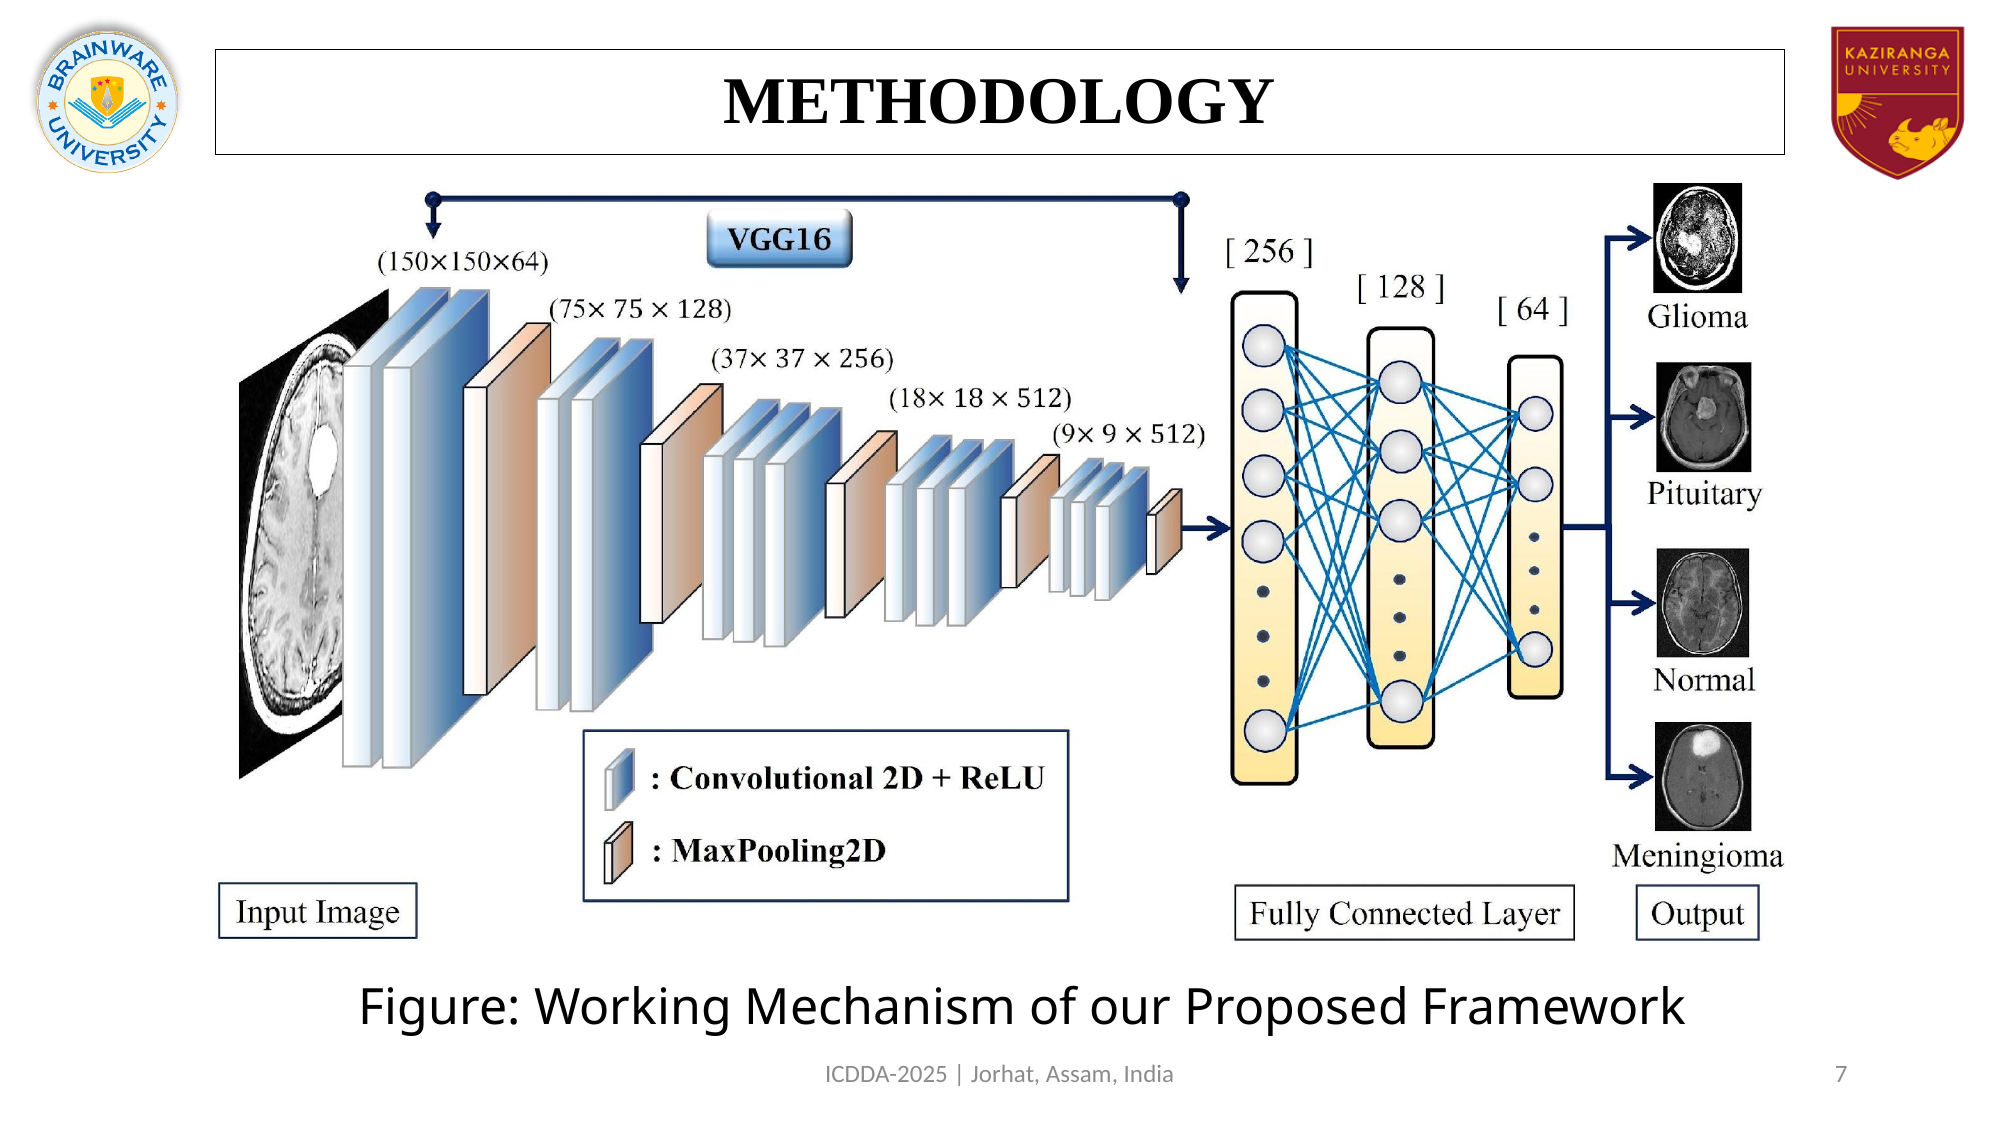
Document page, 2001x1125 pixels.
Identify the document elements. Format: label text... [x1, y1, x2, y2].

slide_number 7 [1412, 1042, 1863, 1103]
text_box Figure: Working Mechanism of our Proposed Framework [250, 966, 1796, 1042]
picture [215, 183, 1785, 942]
picture [35, 30, 179, 174]
title METHODOLOGY [215, 49, 1785, 155]
footer ICDDA-2025 | Jorhat, Assam, India [662, 1042, 1338, 1103]
picture [1829, 23, 1966, 182]
